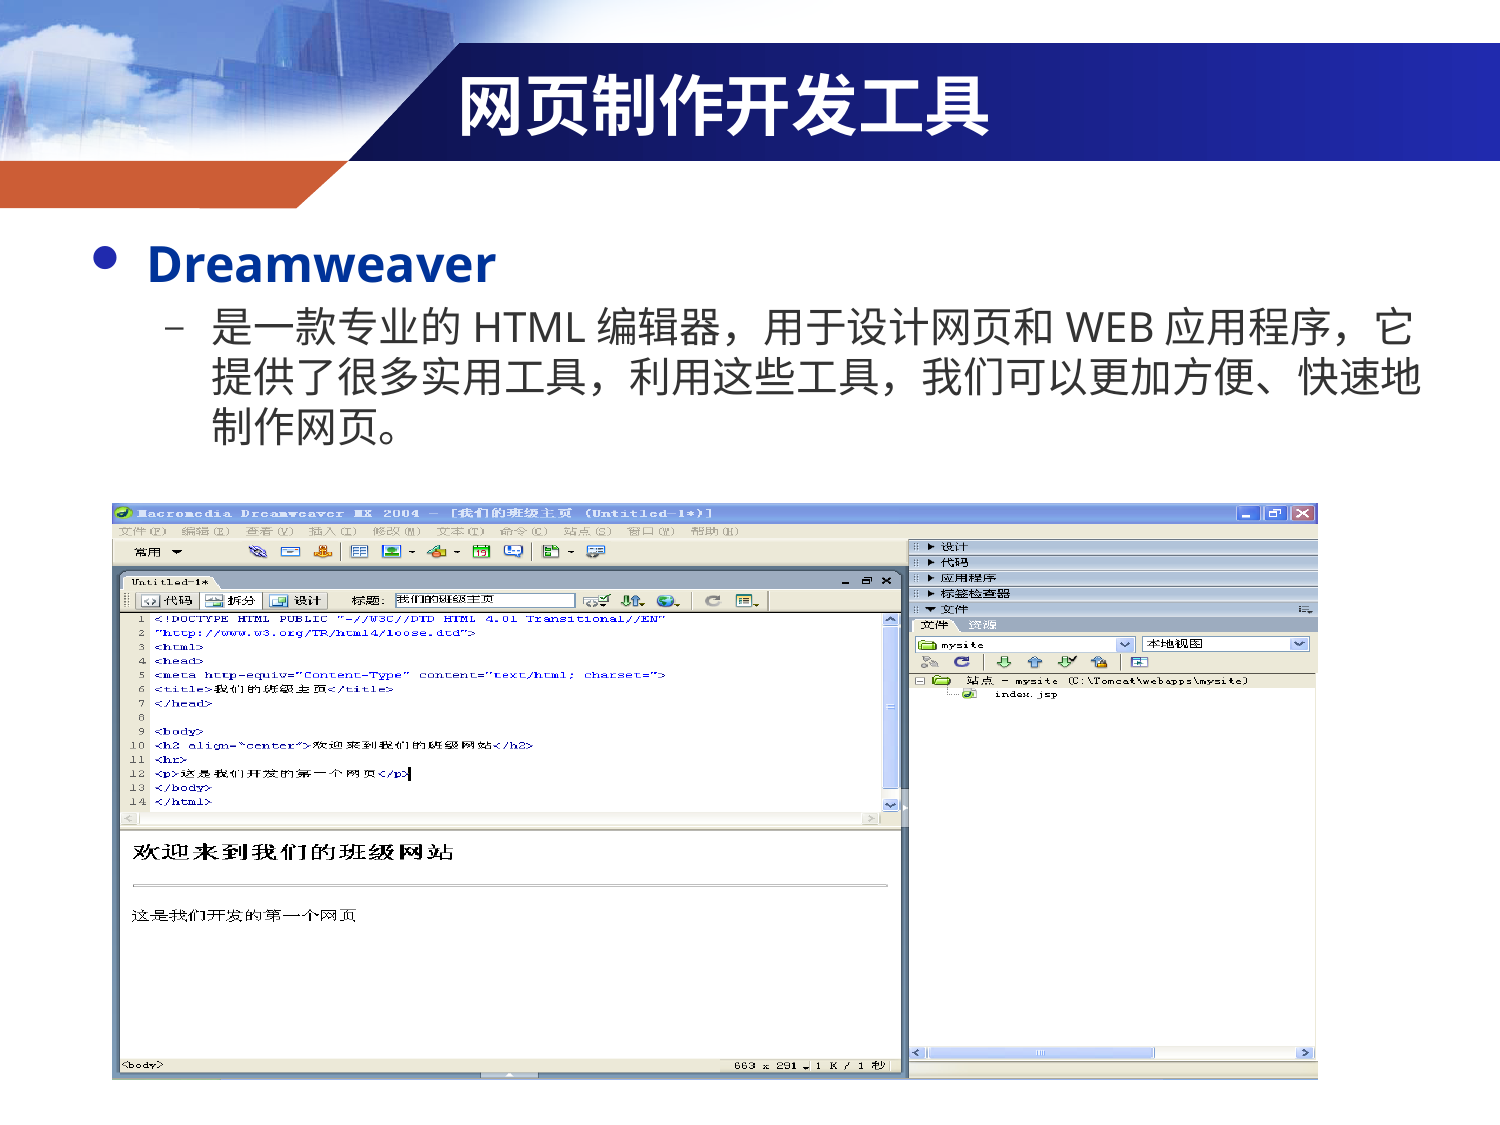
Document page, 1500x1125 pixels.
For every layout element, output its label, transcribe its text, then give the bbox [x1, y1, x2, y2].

picture [0, 0, 833, 160]
picture [111, 503, 1318, 1081]
title 网页制作开发工具 [442, 54, 1477, 154]
list Dreamweaver 是一款专业的HTML编辑器，用于设计网页和WEB应用程序，它提供了很多实用工具，利用这些工具，我们可以更加方便、快速地制作网页。 [74, 224, 1448, 1038]
